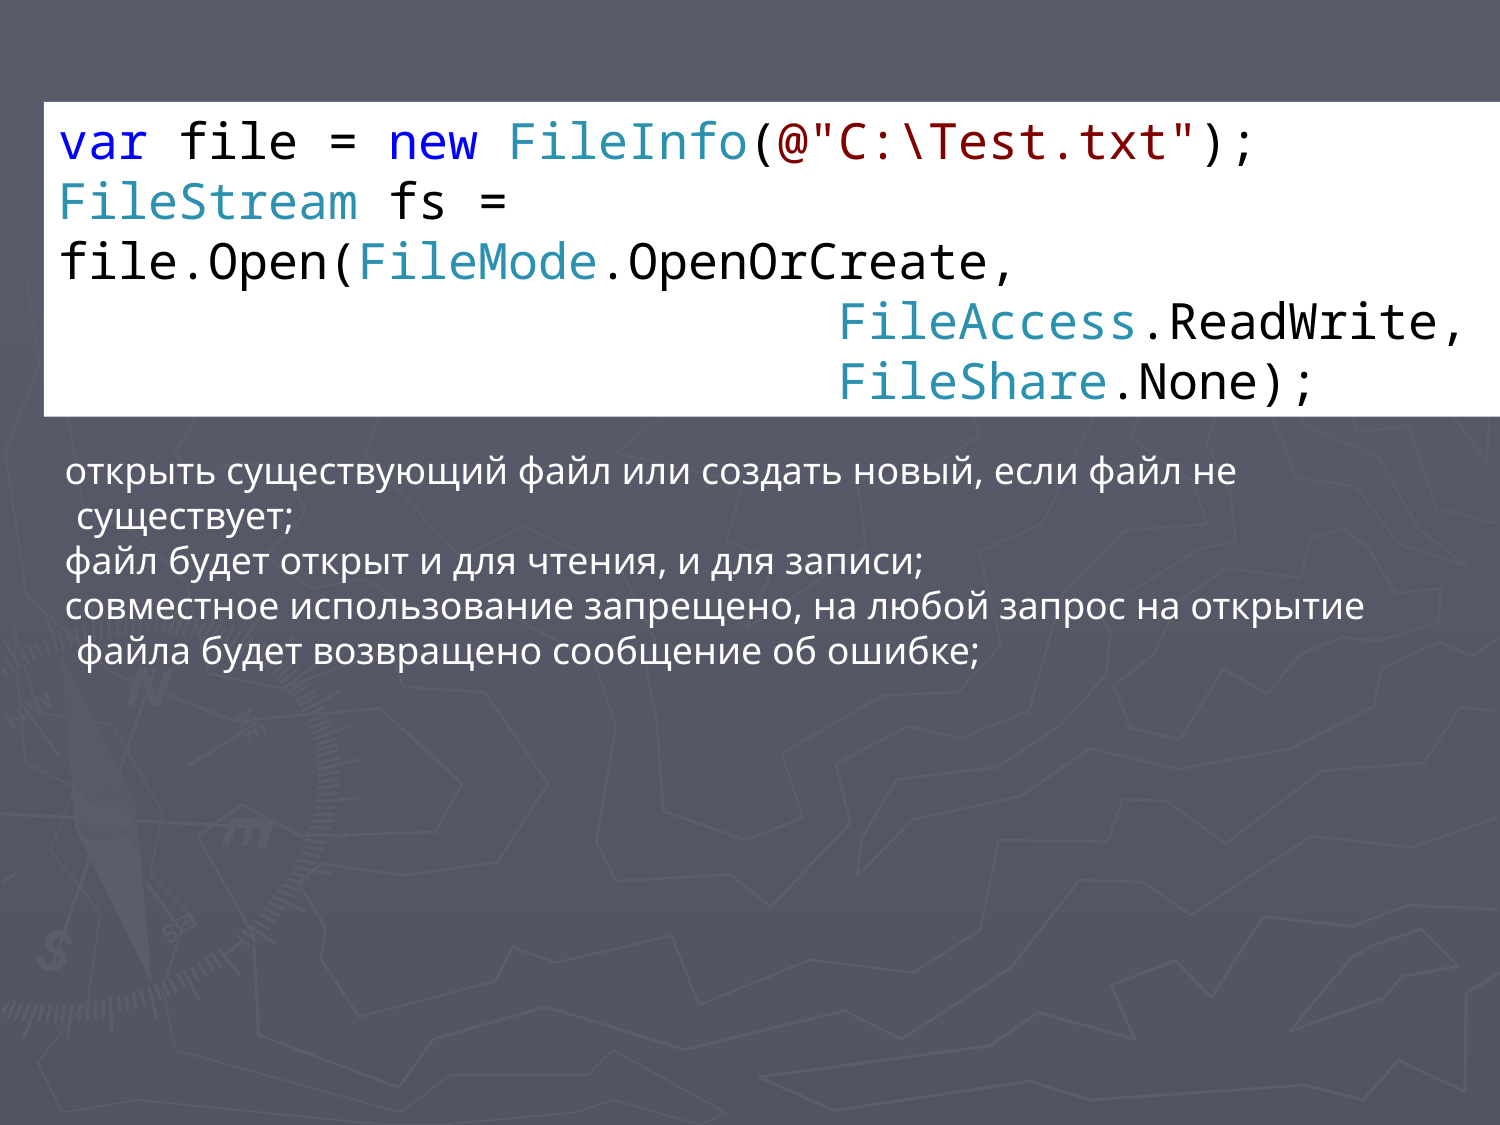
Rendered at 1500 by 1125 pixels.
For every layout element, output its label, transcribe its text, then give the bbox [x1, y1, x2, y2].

list открыть существующий файл или создать новый, если файл не существует; файл будет открыт и для чтения, и для записи; совместное использование запрещено, на любой запрос на открытие файла будет возвращено сообщение об ошибке; [49, 439, 1451, 985]
text_box var file = new FileInfo(@"C:\Test.txt"); FileStream fs = file.Open(FileMode.OpenOrCreate, FileAccess.ReadWrite, FileShare.None); [43, 101, 1500, 417]
